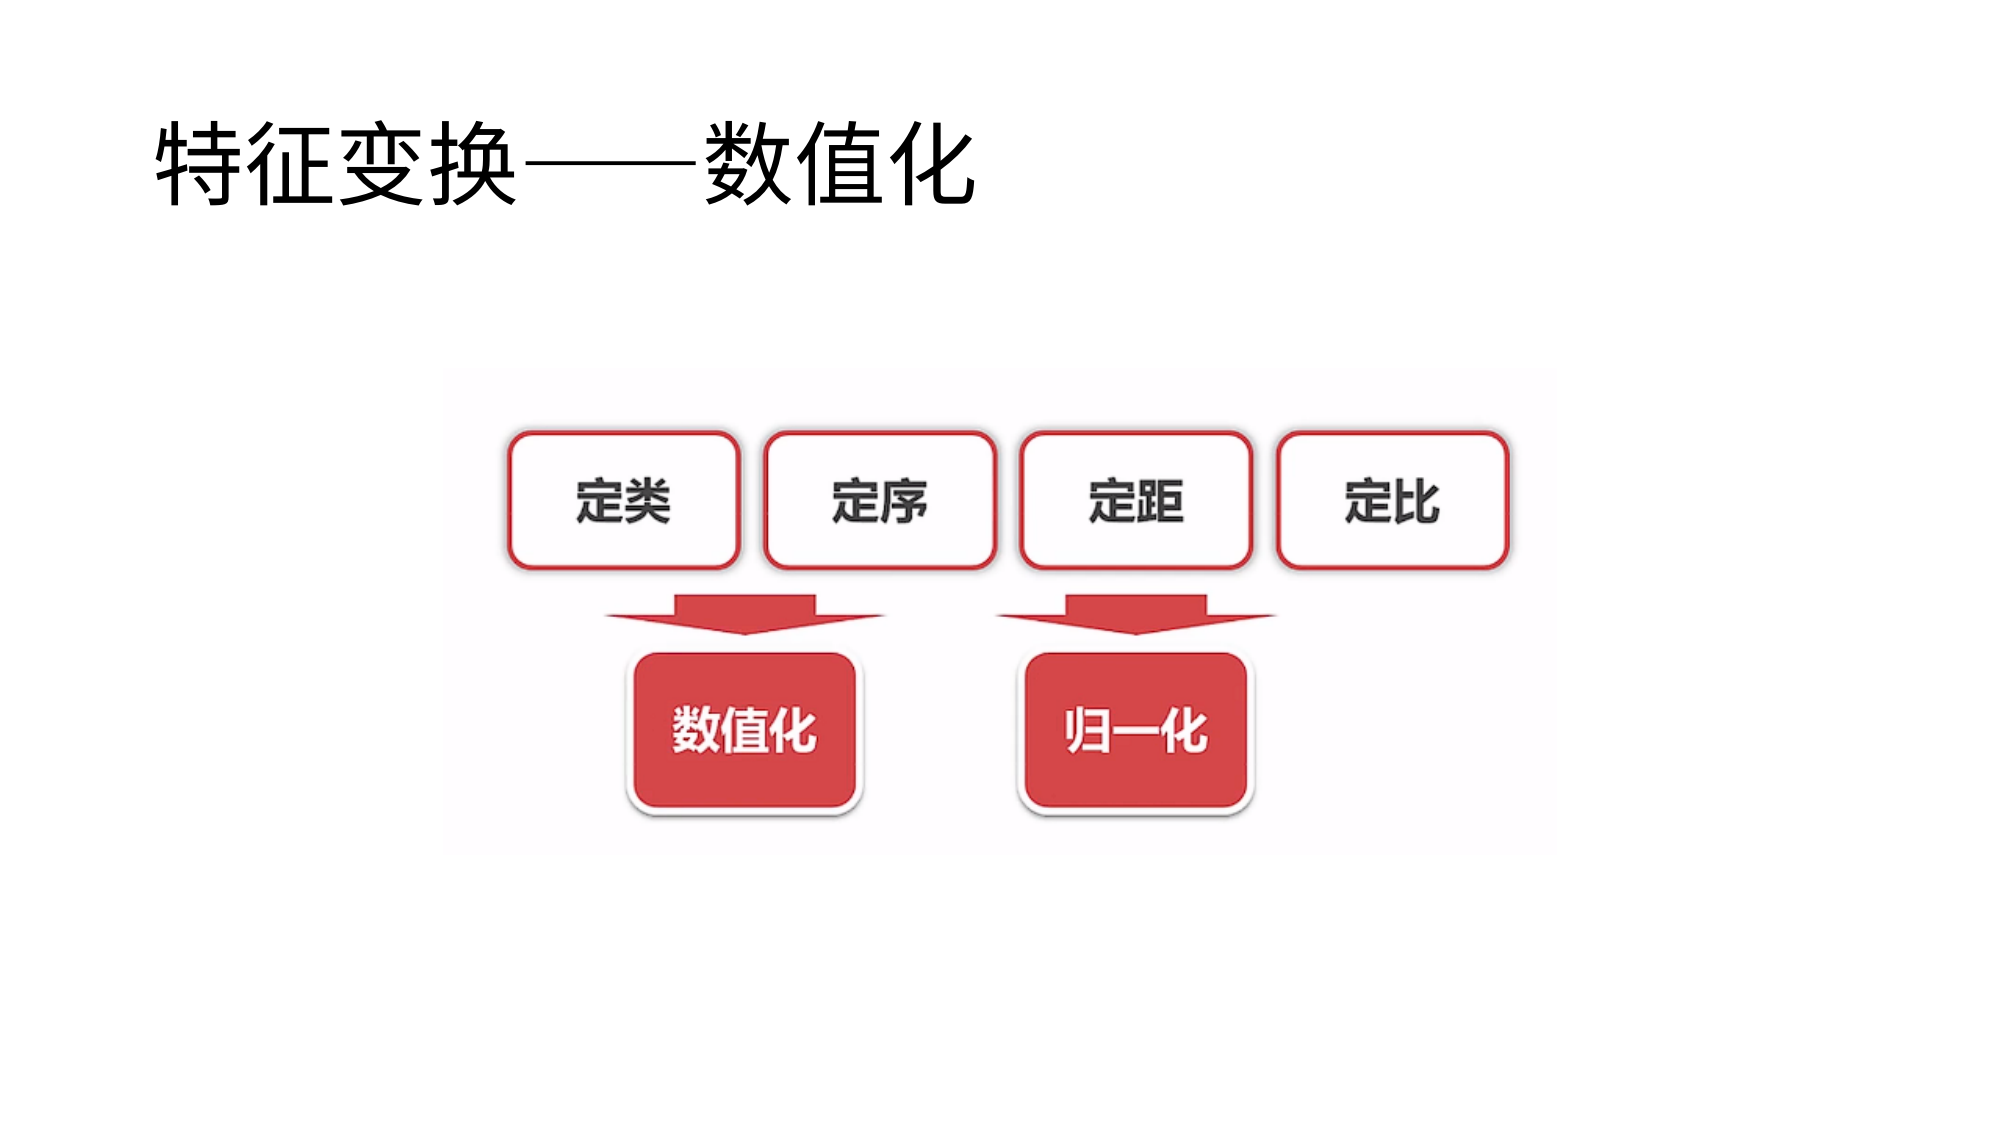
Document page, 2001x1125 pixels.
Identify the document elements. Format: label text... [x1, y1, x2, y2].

picture [443, 368, 1557, 855]
title 特征变换——数值化 [137, 59, 1863, 278]
